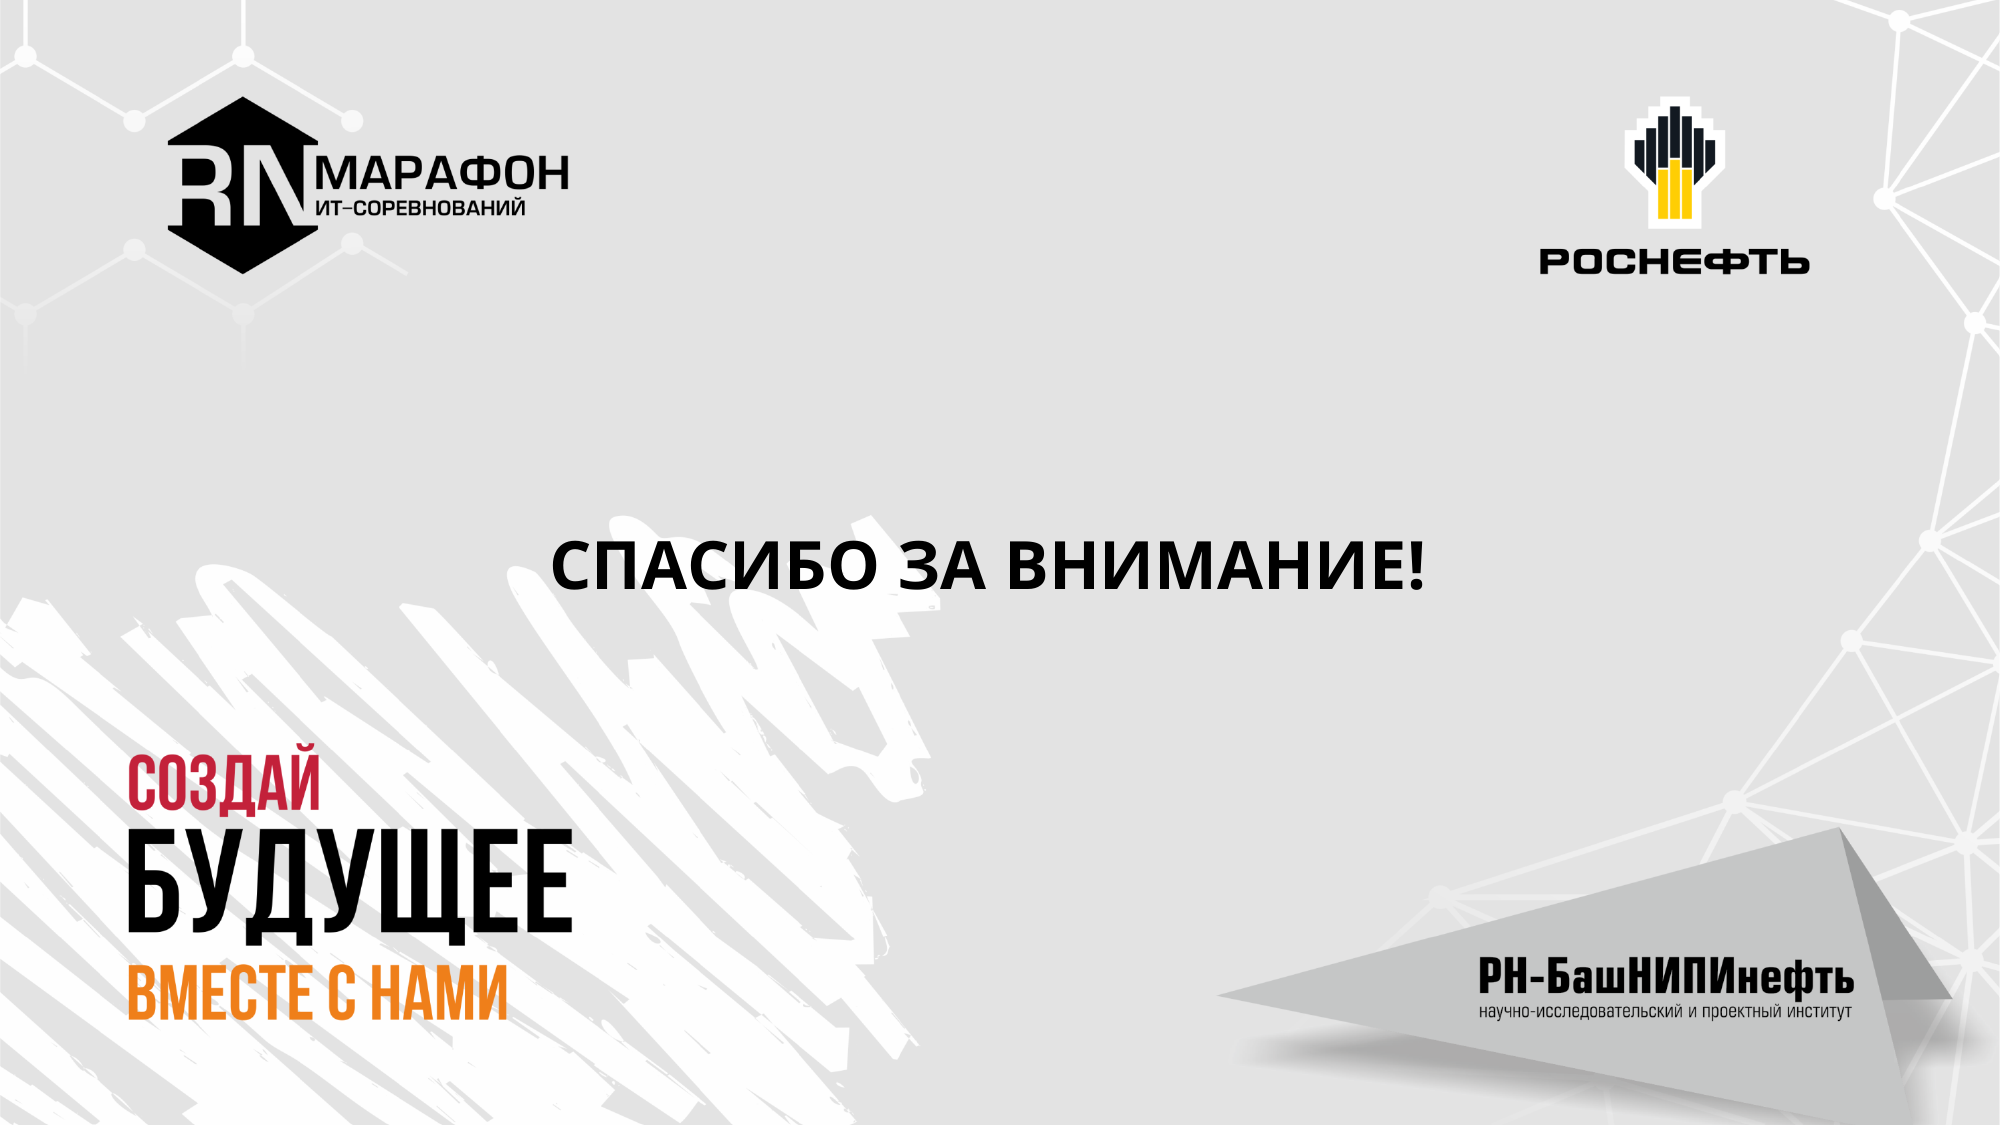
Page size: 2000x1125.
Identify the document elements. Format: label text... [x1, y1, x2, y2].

text_box СПАСИБО ЗА ВНИМАНИЕ! [480, 515, 1496, 610]
picture [0, 0, 2000, 1125]
